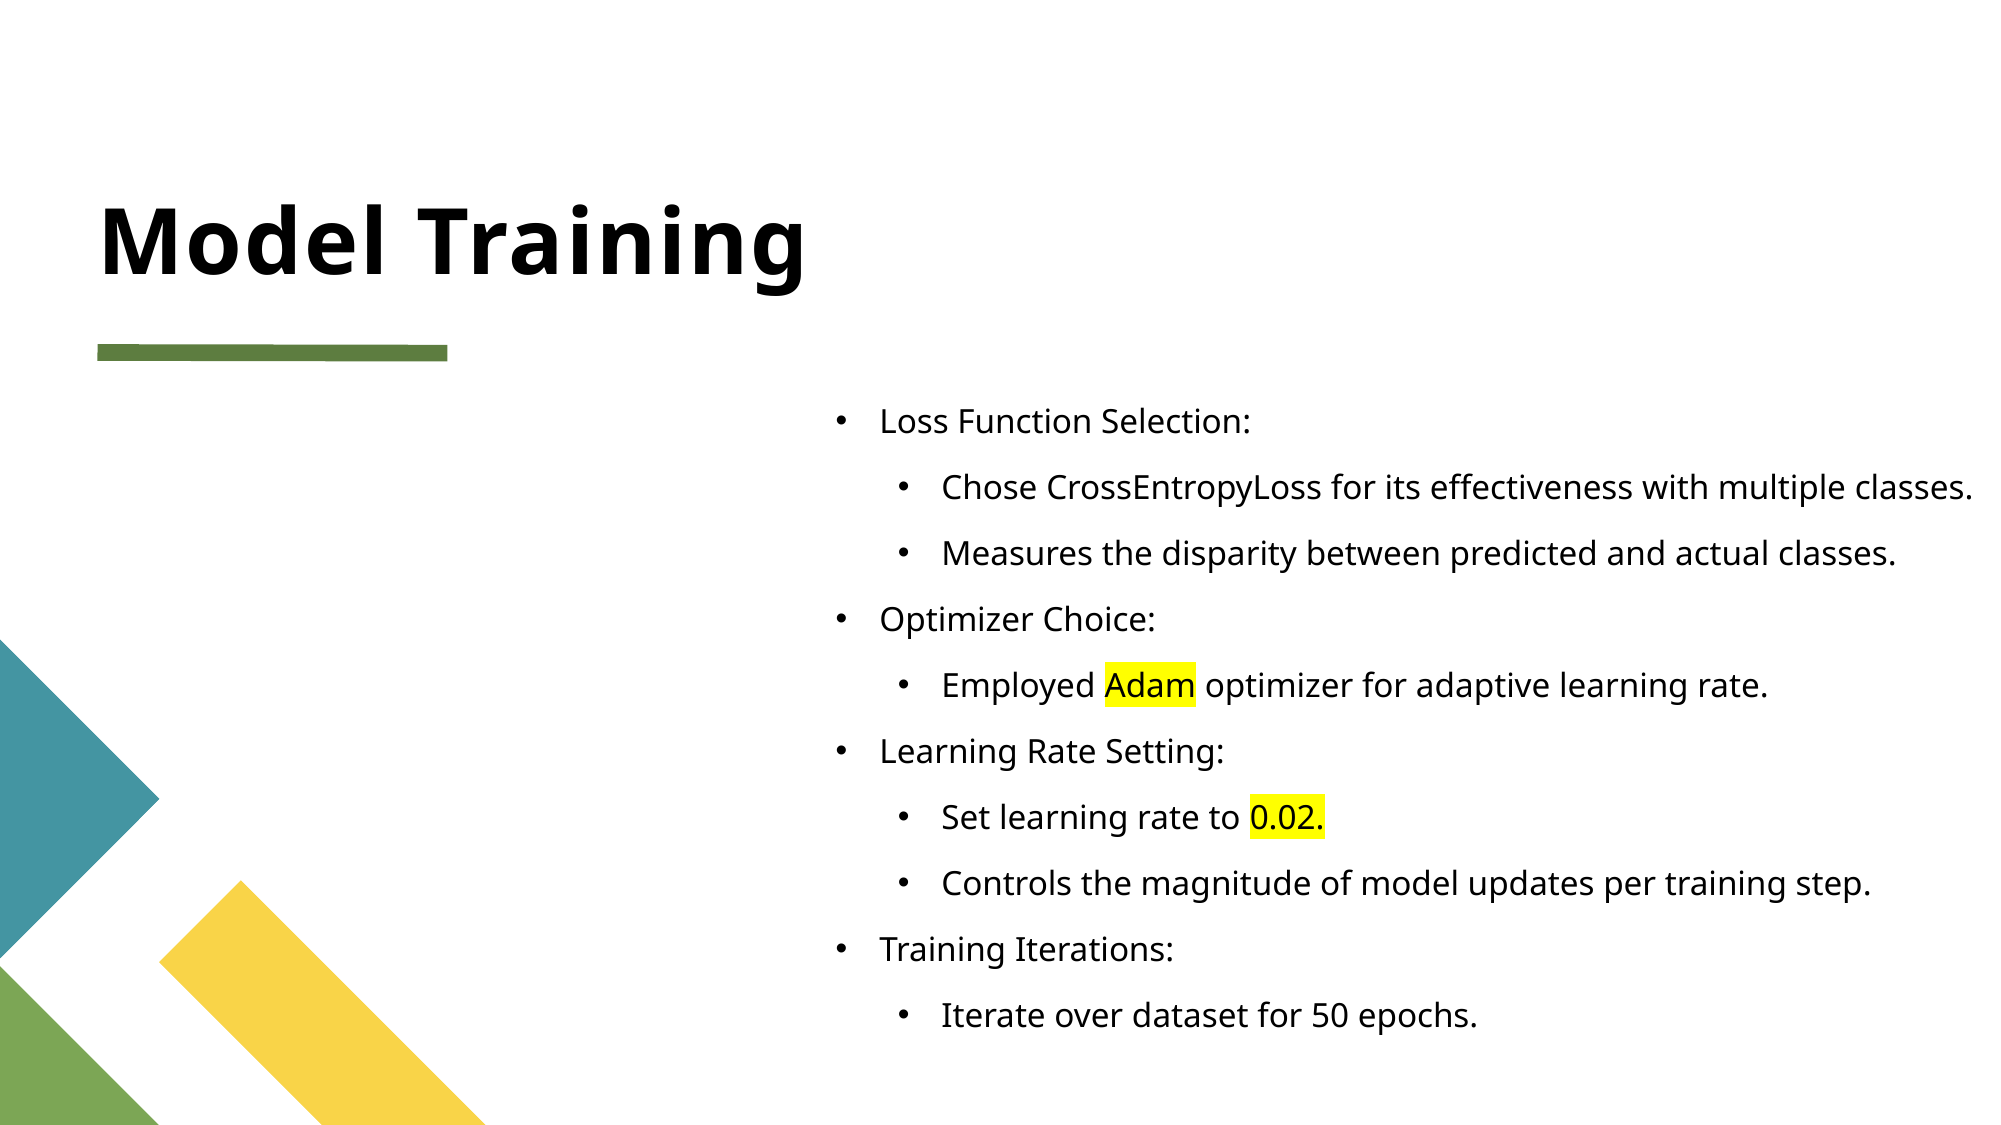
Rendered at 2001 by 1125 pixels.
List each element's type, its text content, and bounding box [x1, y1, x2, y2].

list Loss Function Selection: Chose CrossEntropyLoss for its effectiveness with multiple classes. Measures the disparity between predicted and actual classes. Optimizer Choice: Employed Adam optimizer for adaptive learning rate. Learning Rate Setting: Set learning rate to 0.02. Controls the magnitude of model updates per training step. Training Iterations: Iterate over dataset for 50 epochs. [835, 366, 1981, 1075]
title Model Training [97, 16, 1882, 293]
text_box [0, 639, 486, 1125]
